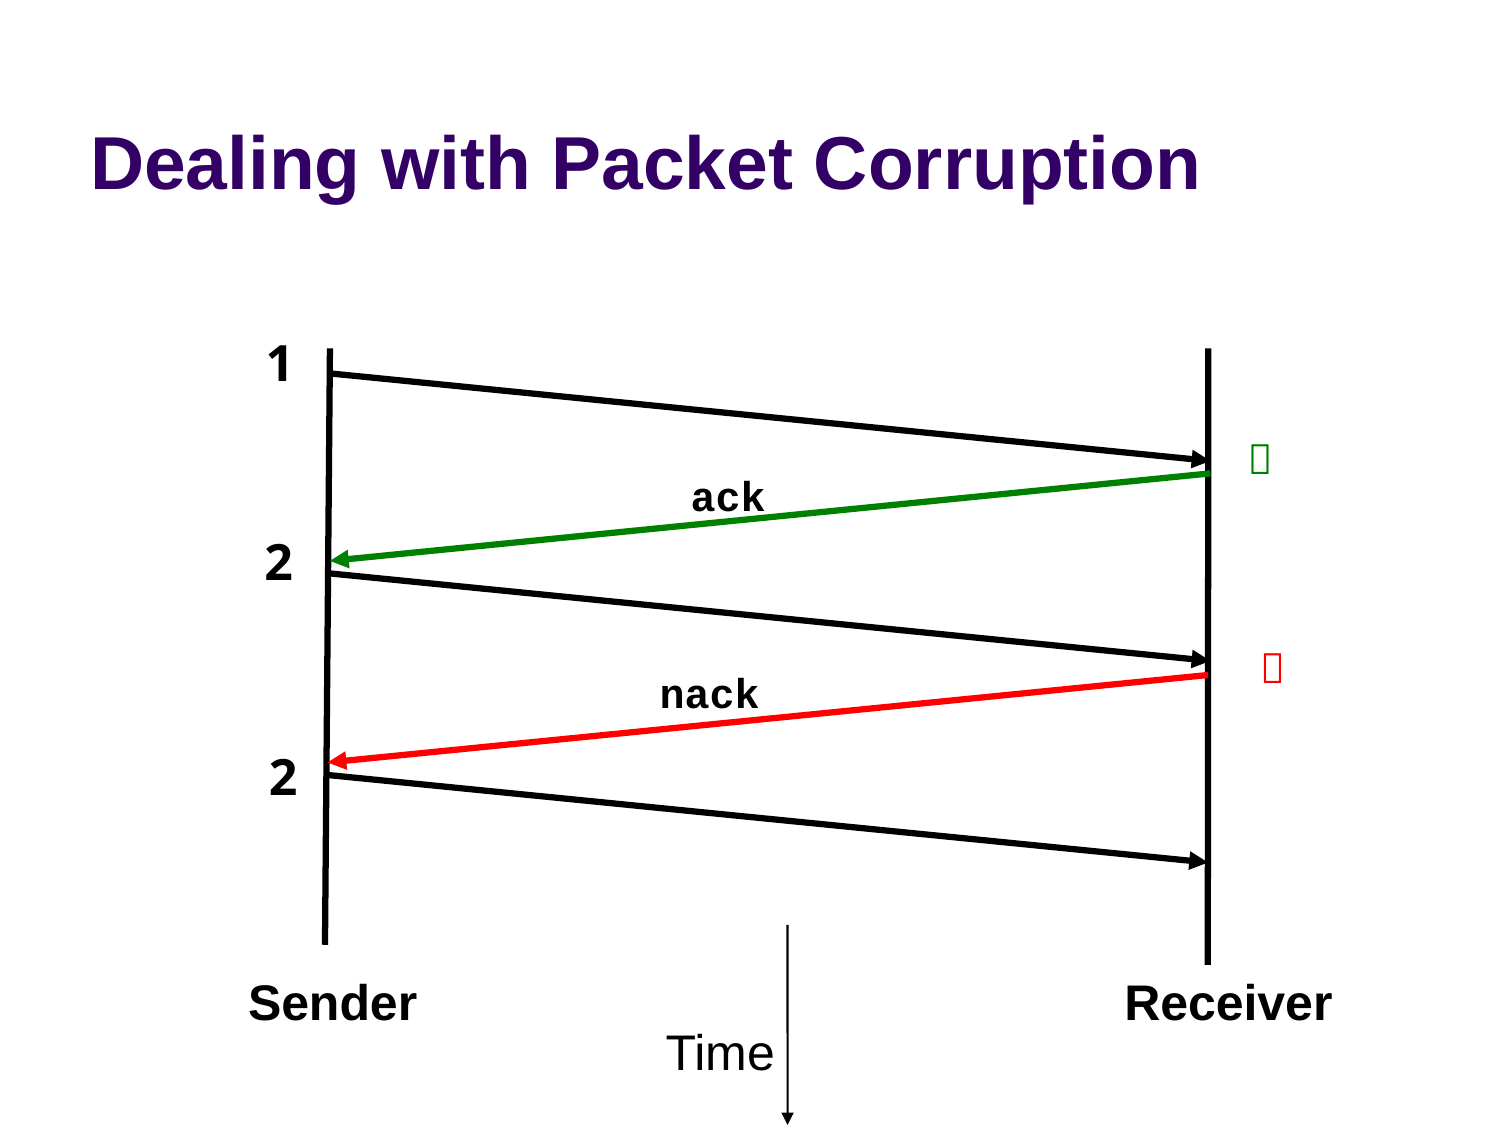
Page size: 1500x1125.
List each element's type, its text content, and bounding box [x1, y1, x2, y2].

text_box 2 [255, 738, 311, 812]
text_box [327, 725, 706, 768]
text_box ack [675, 462, 781, 528]
title Dealing with Packet Corruption [75, 20, 1425, 213]
text_box Time [650, 1012, 790, 1088]
text_box Receiver [1109, 962, 1348, 1038]
text_box 2 [250, 523, 307, 597]
text_box  [1187, 425, 1288, 490]
text_box  [1207, 634, 1300, 700]
text_box nack [644, 659, 775, 725]
text_box Sender [233, 962, 433, 1038]
text_box [781, 1088, 794, 1125]
text_box [327, 774, 1209, 868]
text_box [329, 526, 675, 566]
text_box 1 [252, 324, 308, 399]
text_box [329, 573, 1207, 666]
